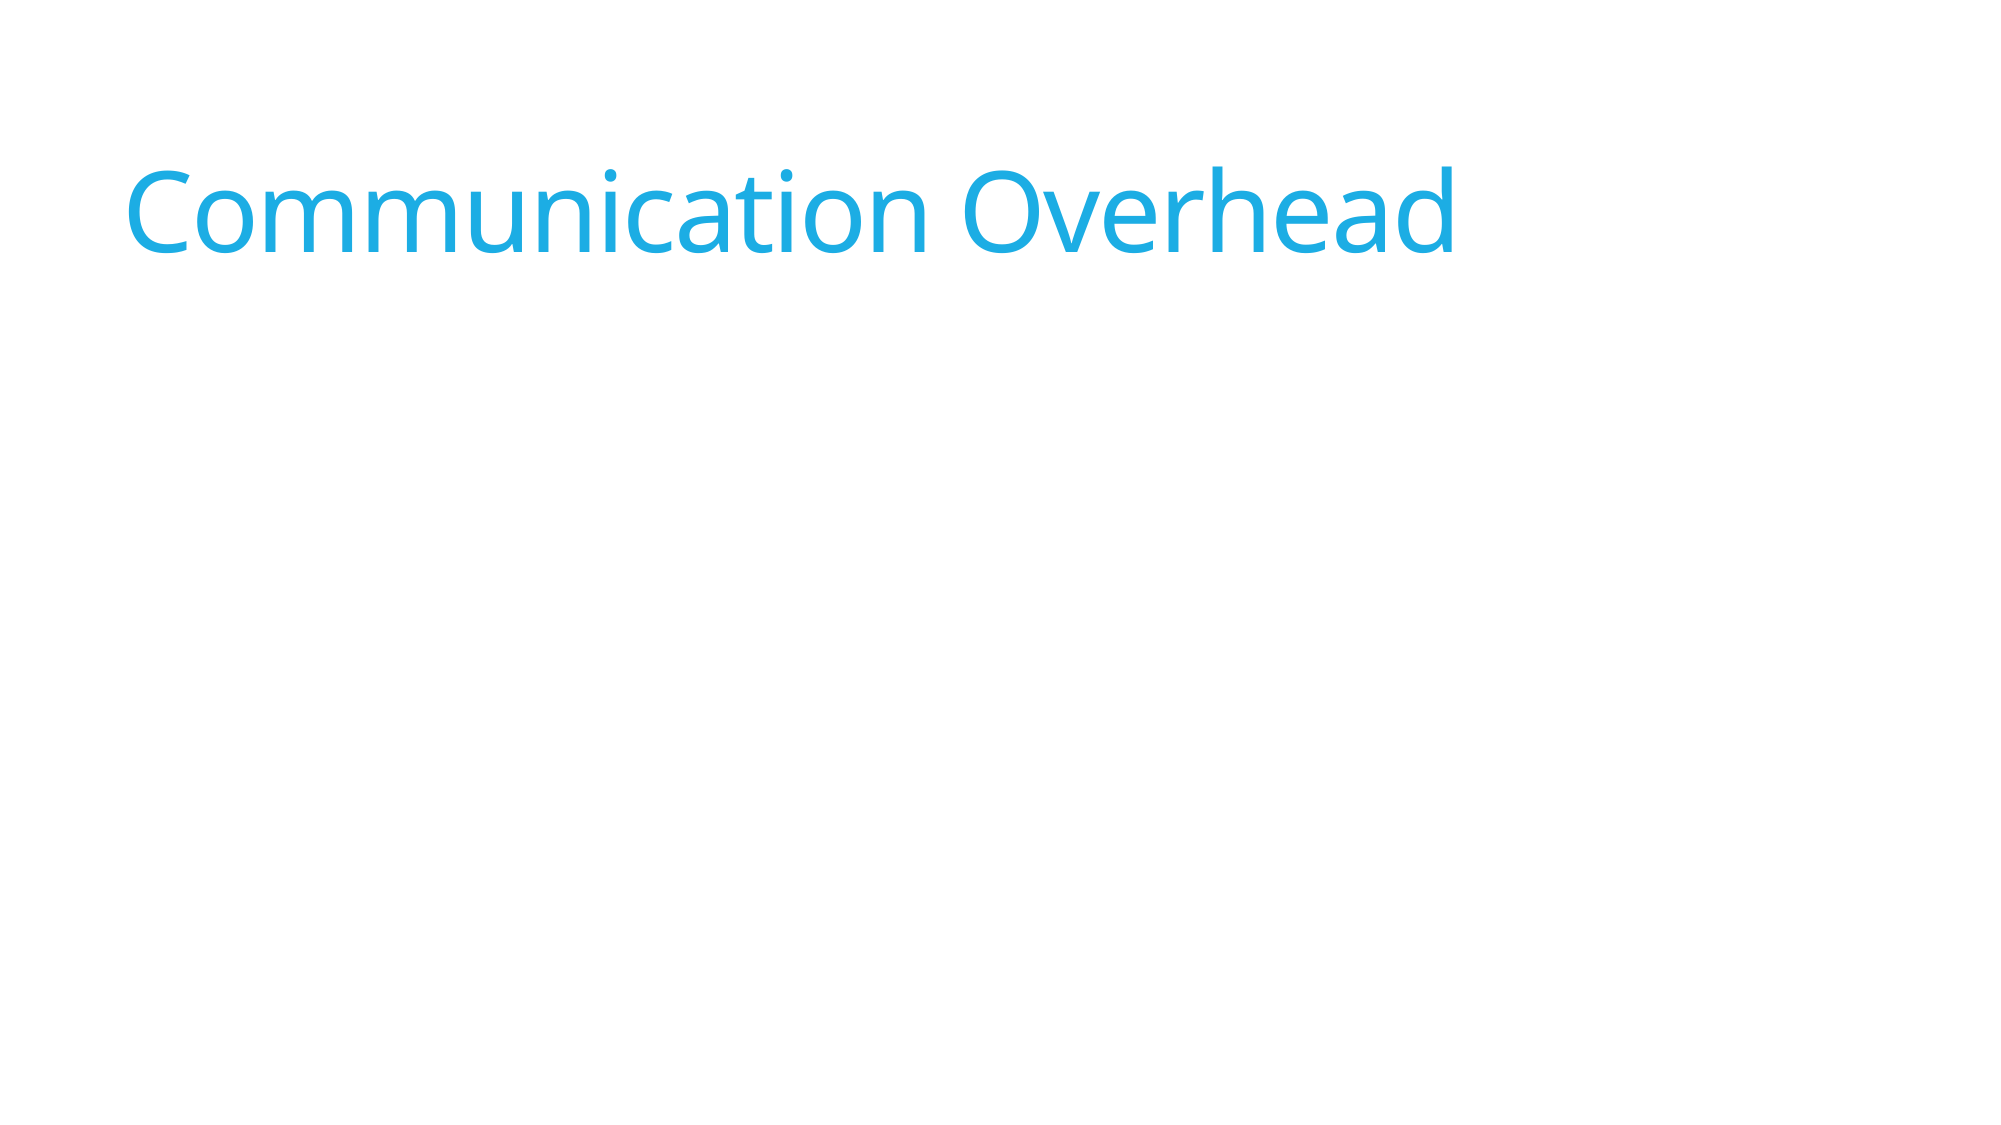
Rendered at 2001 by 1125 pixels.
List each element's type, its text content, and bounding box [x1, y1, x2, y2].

title Communication Overhead [107, 81, 1875, 354]
